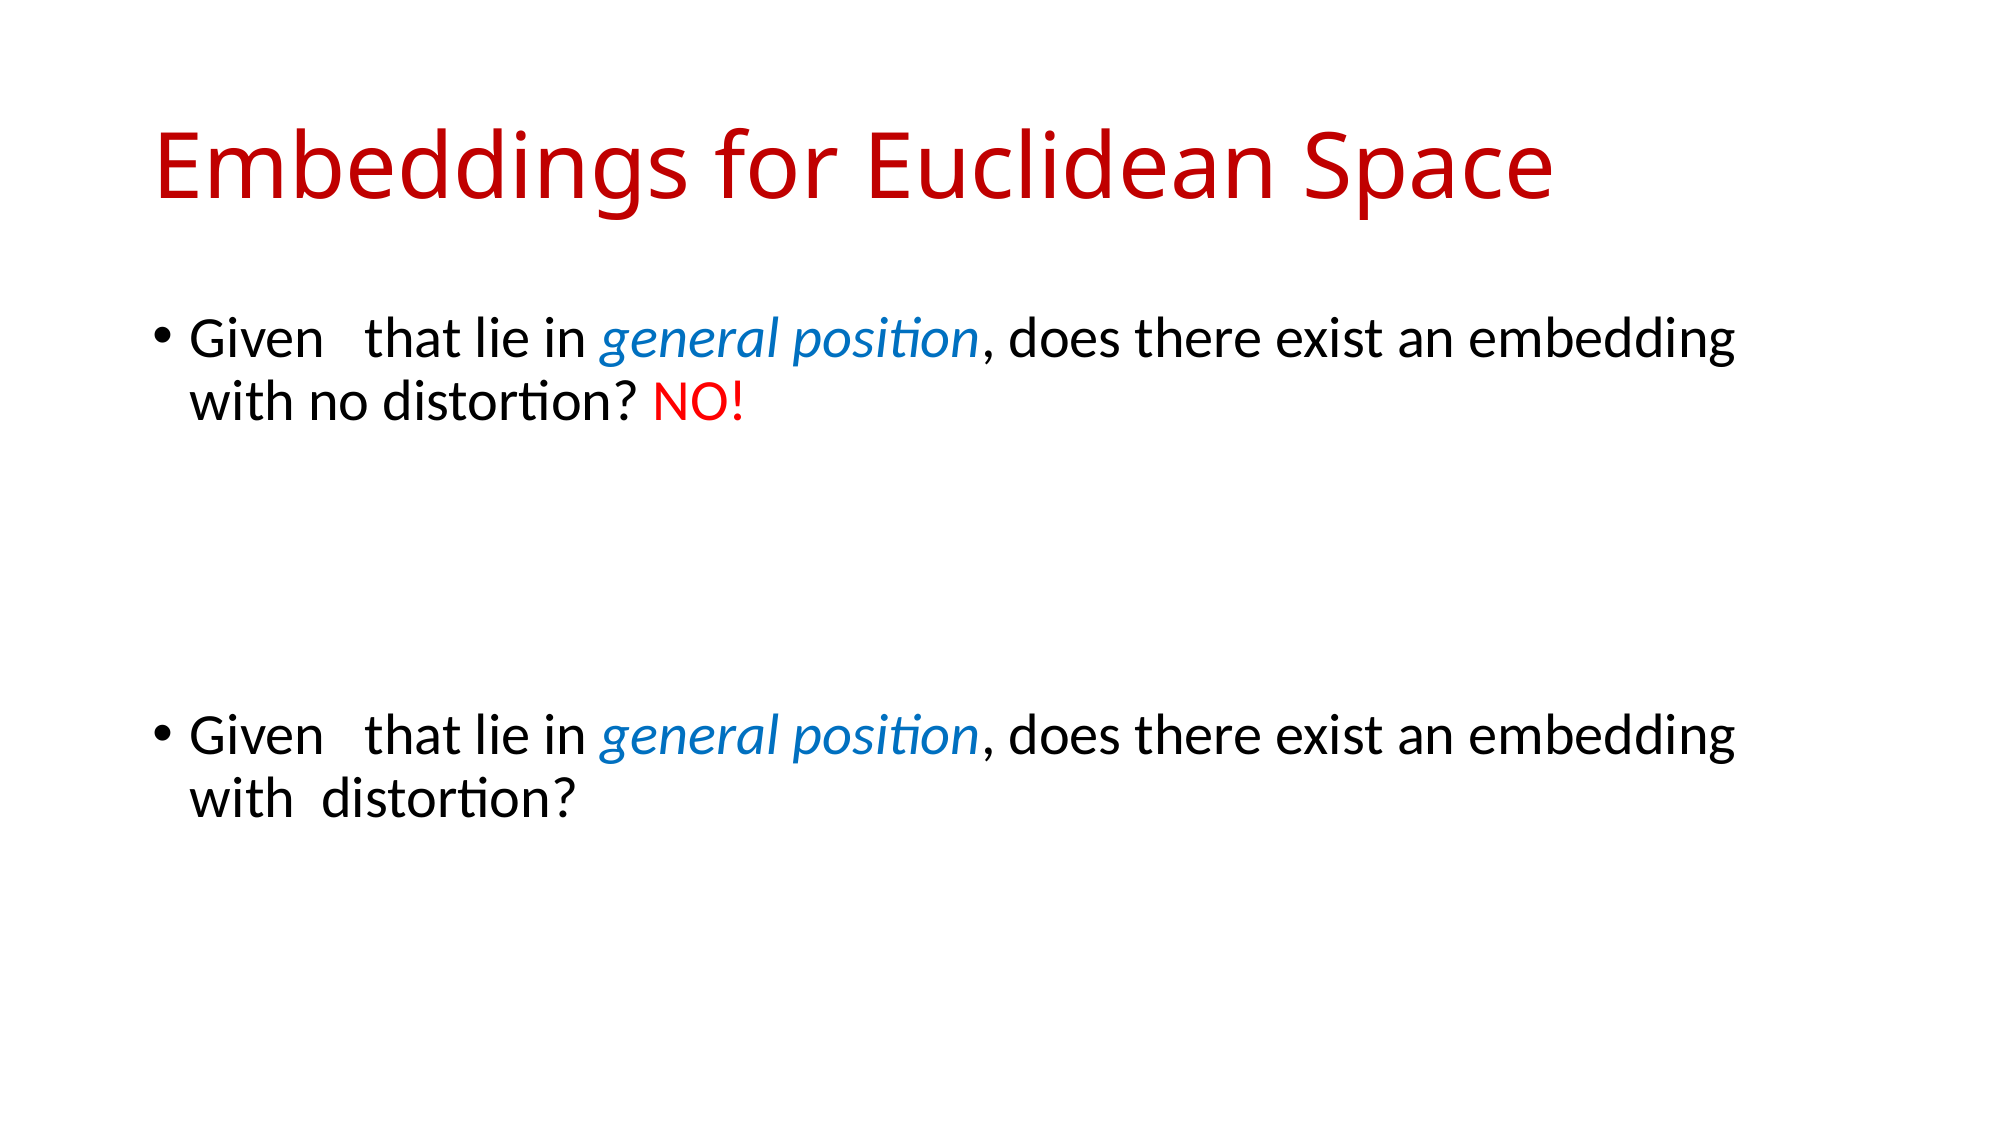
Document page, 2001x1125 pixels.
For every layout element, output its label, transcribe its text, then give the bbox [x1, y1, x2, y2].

title Embeddings for Euclidean Space [137, 59, 1906, 278]
